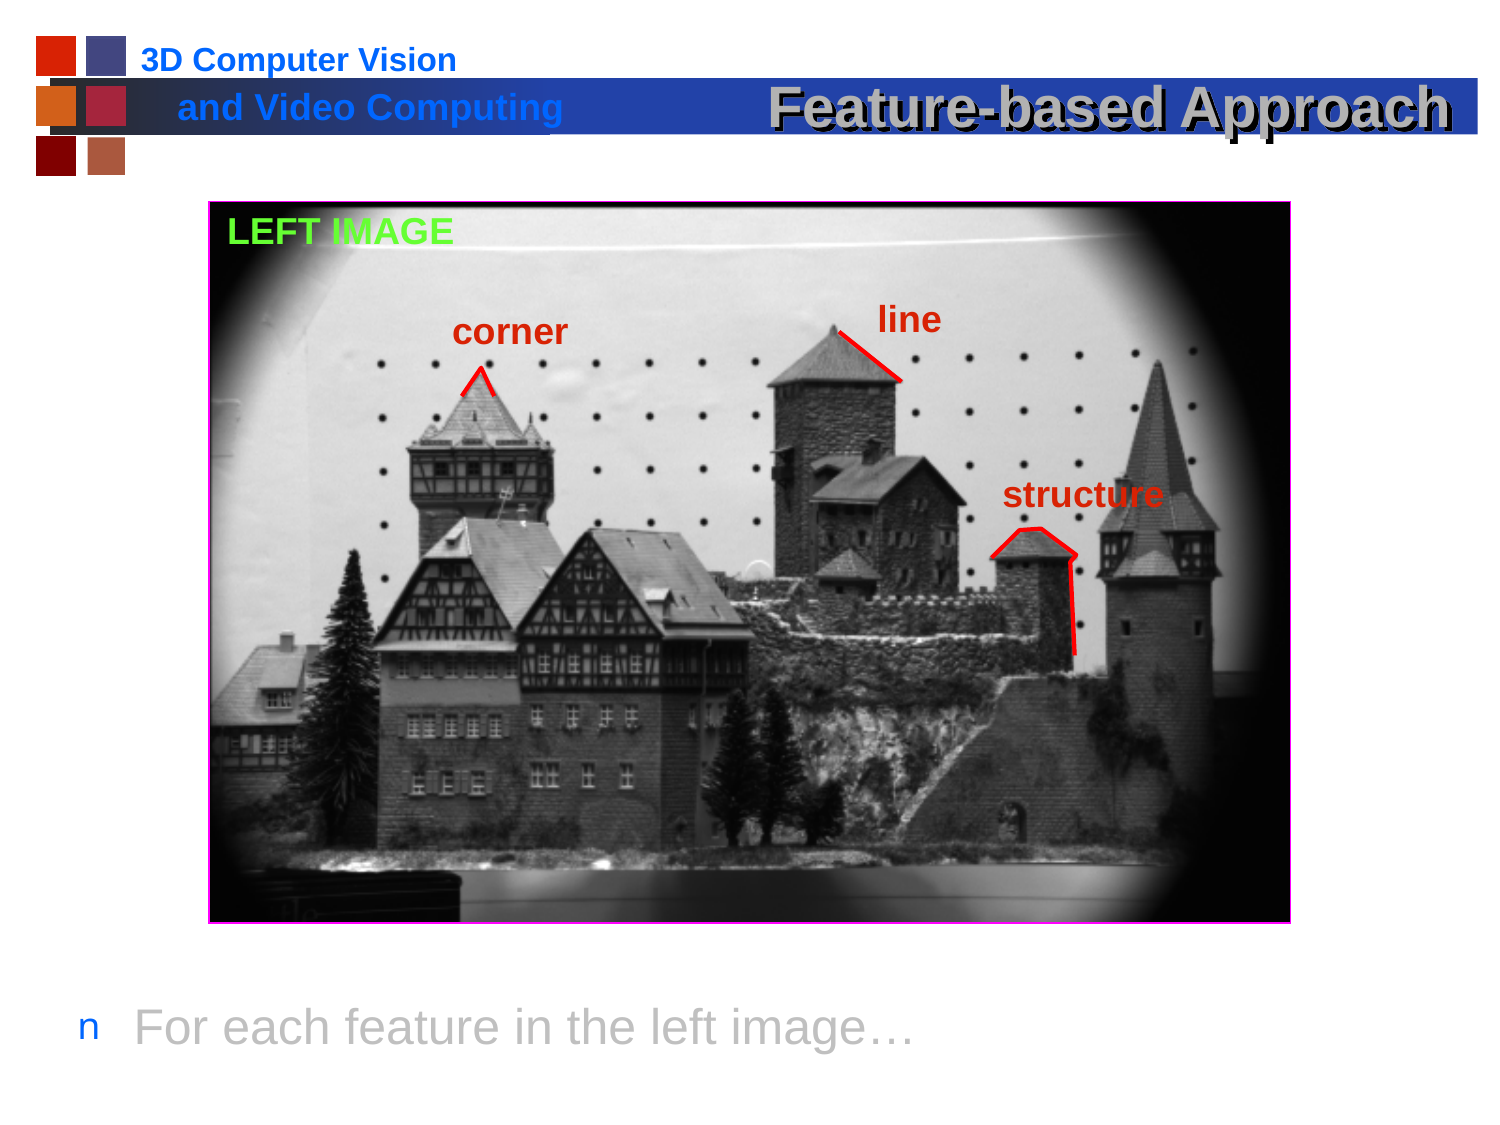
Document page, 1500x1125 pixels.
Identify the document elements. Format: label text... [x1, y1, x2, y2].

list For each feature in the left image… [61, 986, 1351, 1063]
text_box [209, 199, 1291, 923]
title Feature-based Approach [724, 46, 1495, 148]
